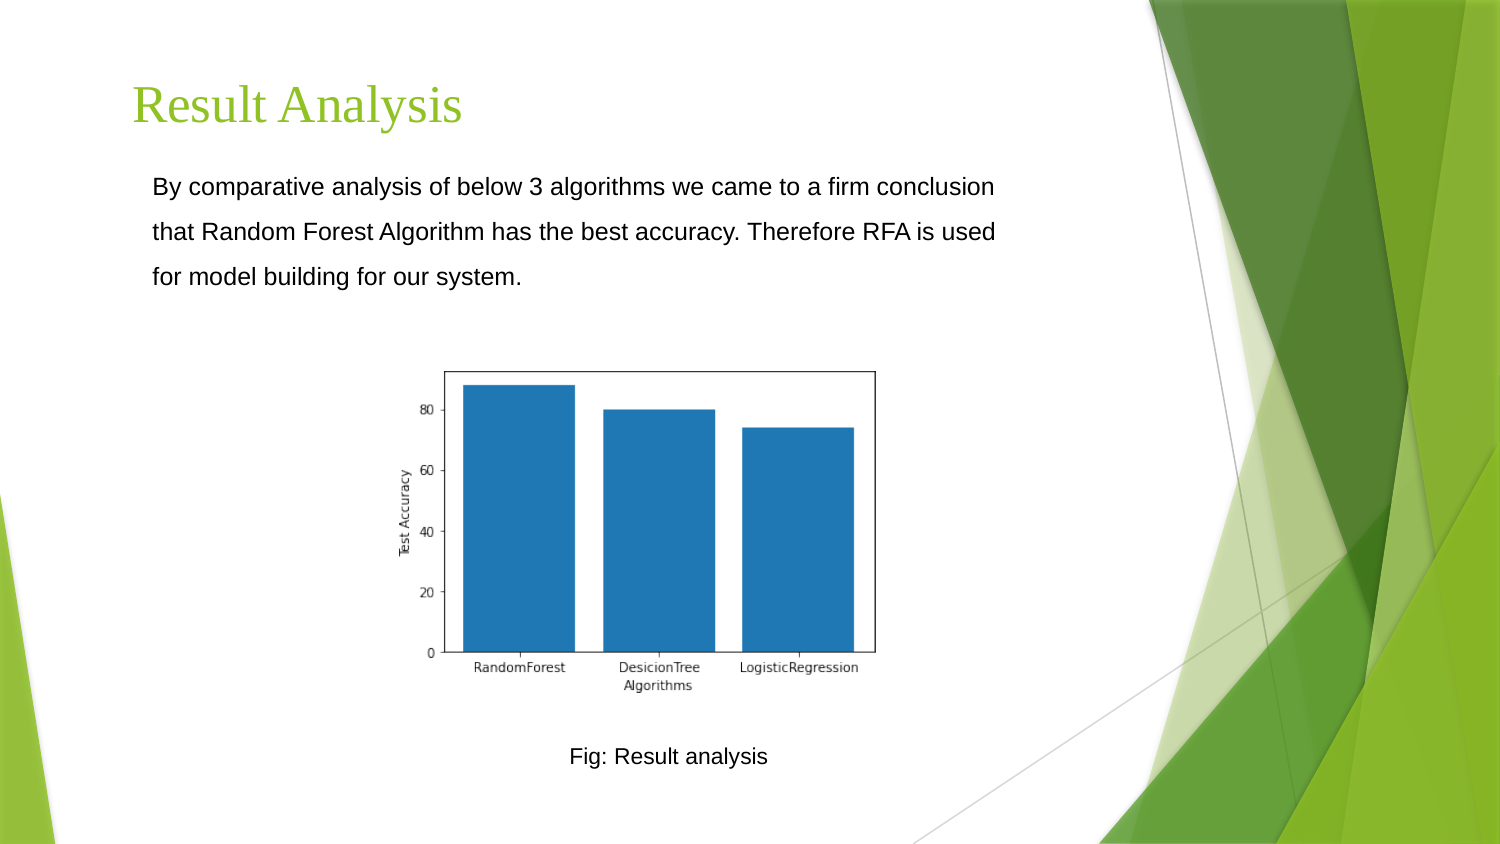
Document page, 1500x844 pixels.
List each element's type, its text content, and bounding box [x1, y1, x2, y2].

text_box By comparative analysis of below 3 algorithms we came to a firm conclusion that Random Forest Algorithm has the best accuracy. Therefore RFA is used for model building for our system. [137, 103, 1226, 298]
list [62, 189, 1383, 750]
text_box Fig: Result analysis [537, 734, 800, 777]
title Result Analysis [116, 75, 1383, 149]
text_box [0, 0, 1500, 75]
picture [399, 371, 876, 693]
